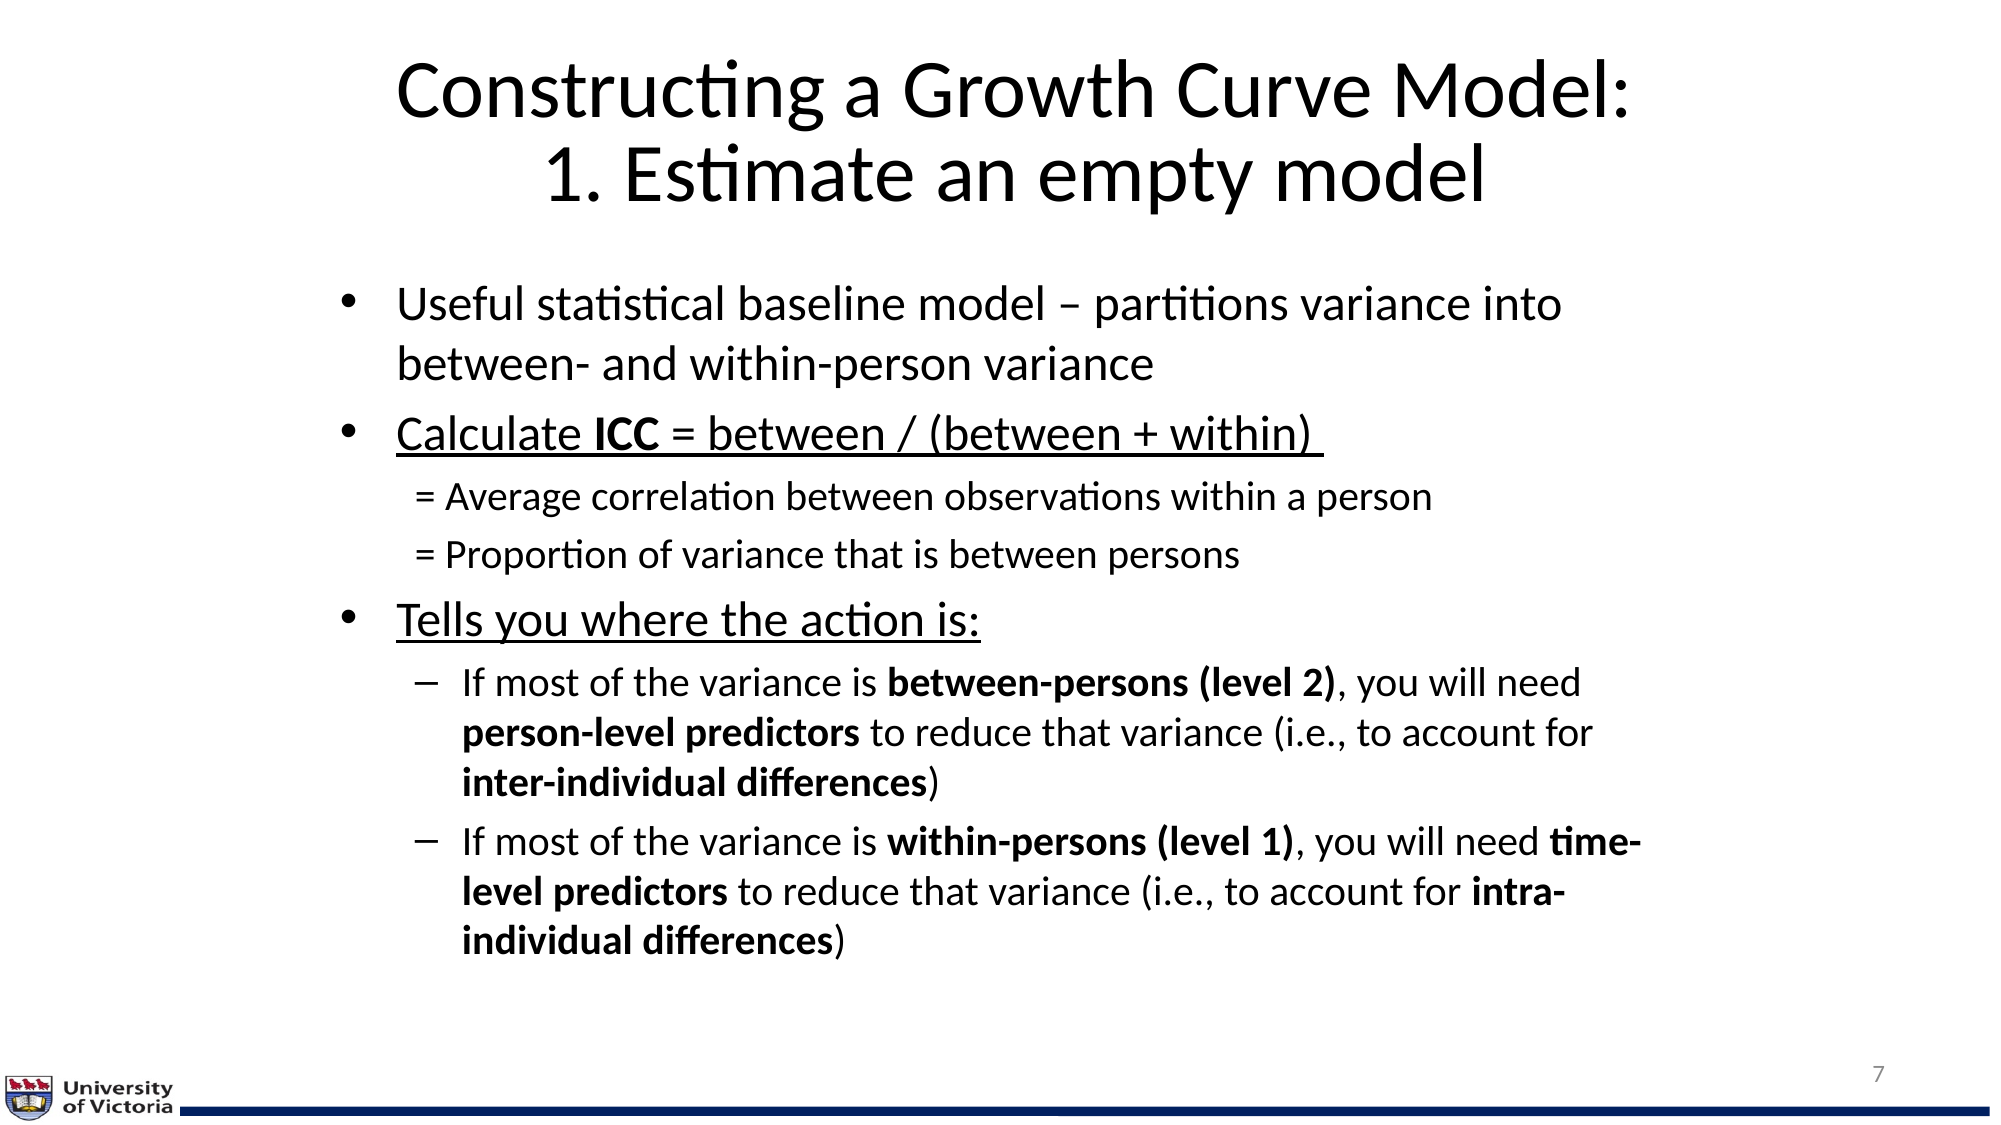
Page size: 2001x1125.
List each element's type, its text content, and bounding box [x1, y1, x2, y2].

title Constructing a Growth Curve Model: 1. Estimate an empty model [324, 45, 1706, 233]
slide_number 7 [1433, 1042, 1900, 1103]
picture [0, 1072, 180, 1125]
list Useful statistical baseline model – partitions variance into between- and within-person variance Calculate ICC = between / (between + within) = Average correlation between observations within a person = Proportion of variance that is between persons Tells you where the action is: If most of the variance is between-persons (level 2), you will need person-level predictors to reduce that variance (i.e., to account for inter-individual differences) If most of the variance is within-persons (level 1), you will need time-level predictors to reduce that variance (i.e., to account for intra-individual differences) [324, 262, 1665, 1005]
